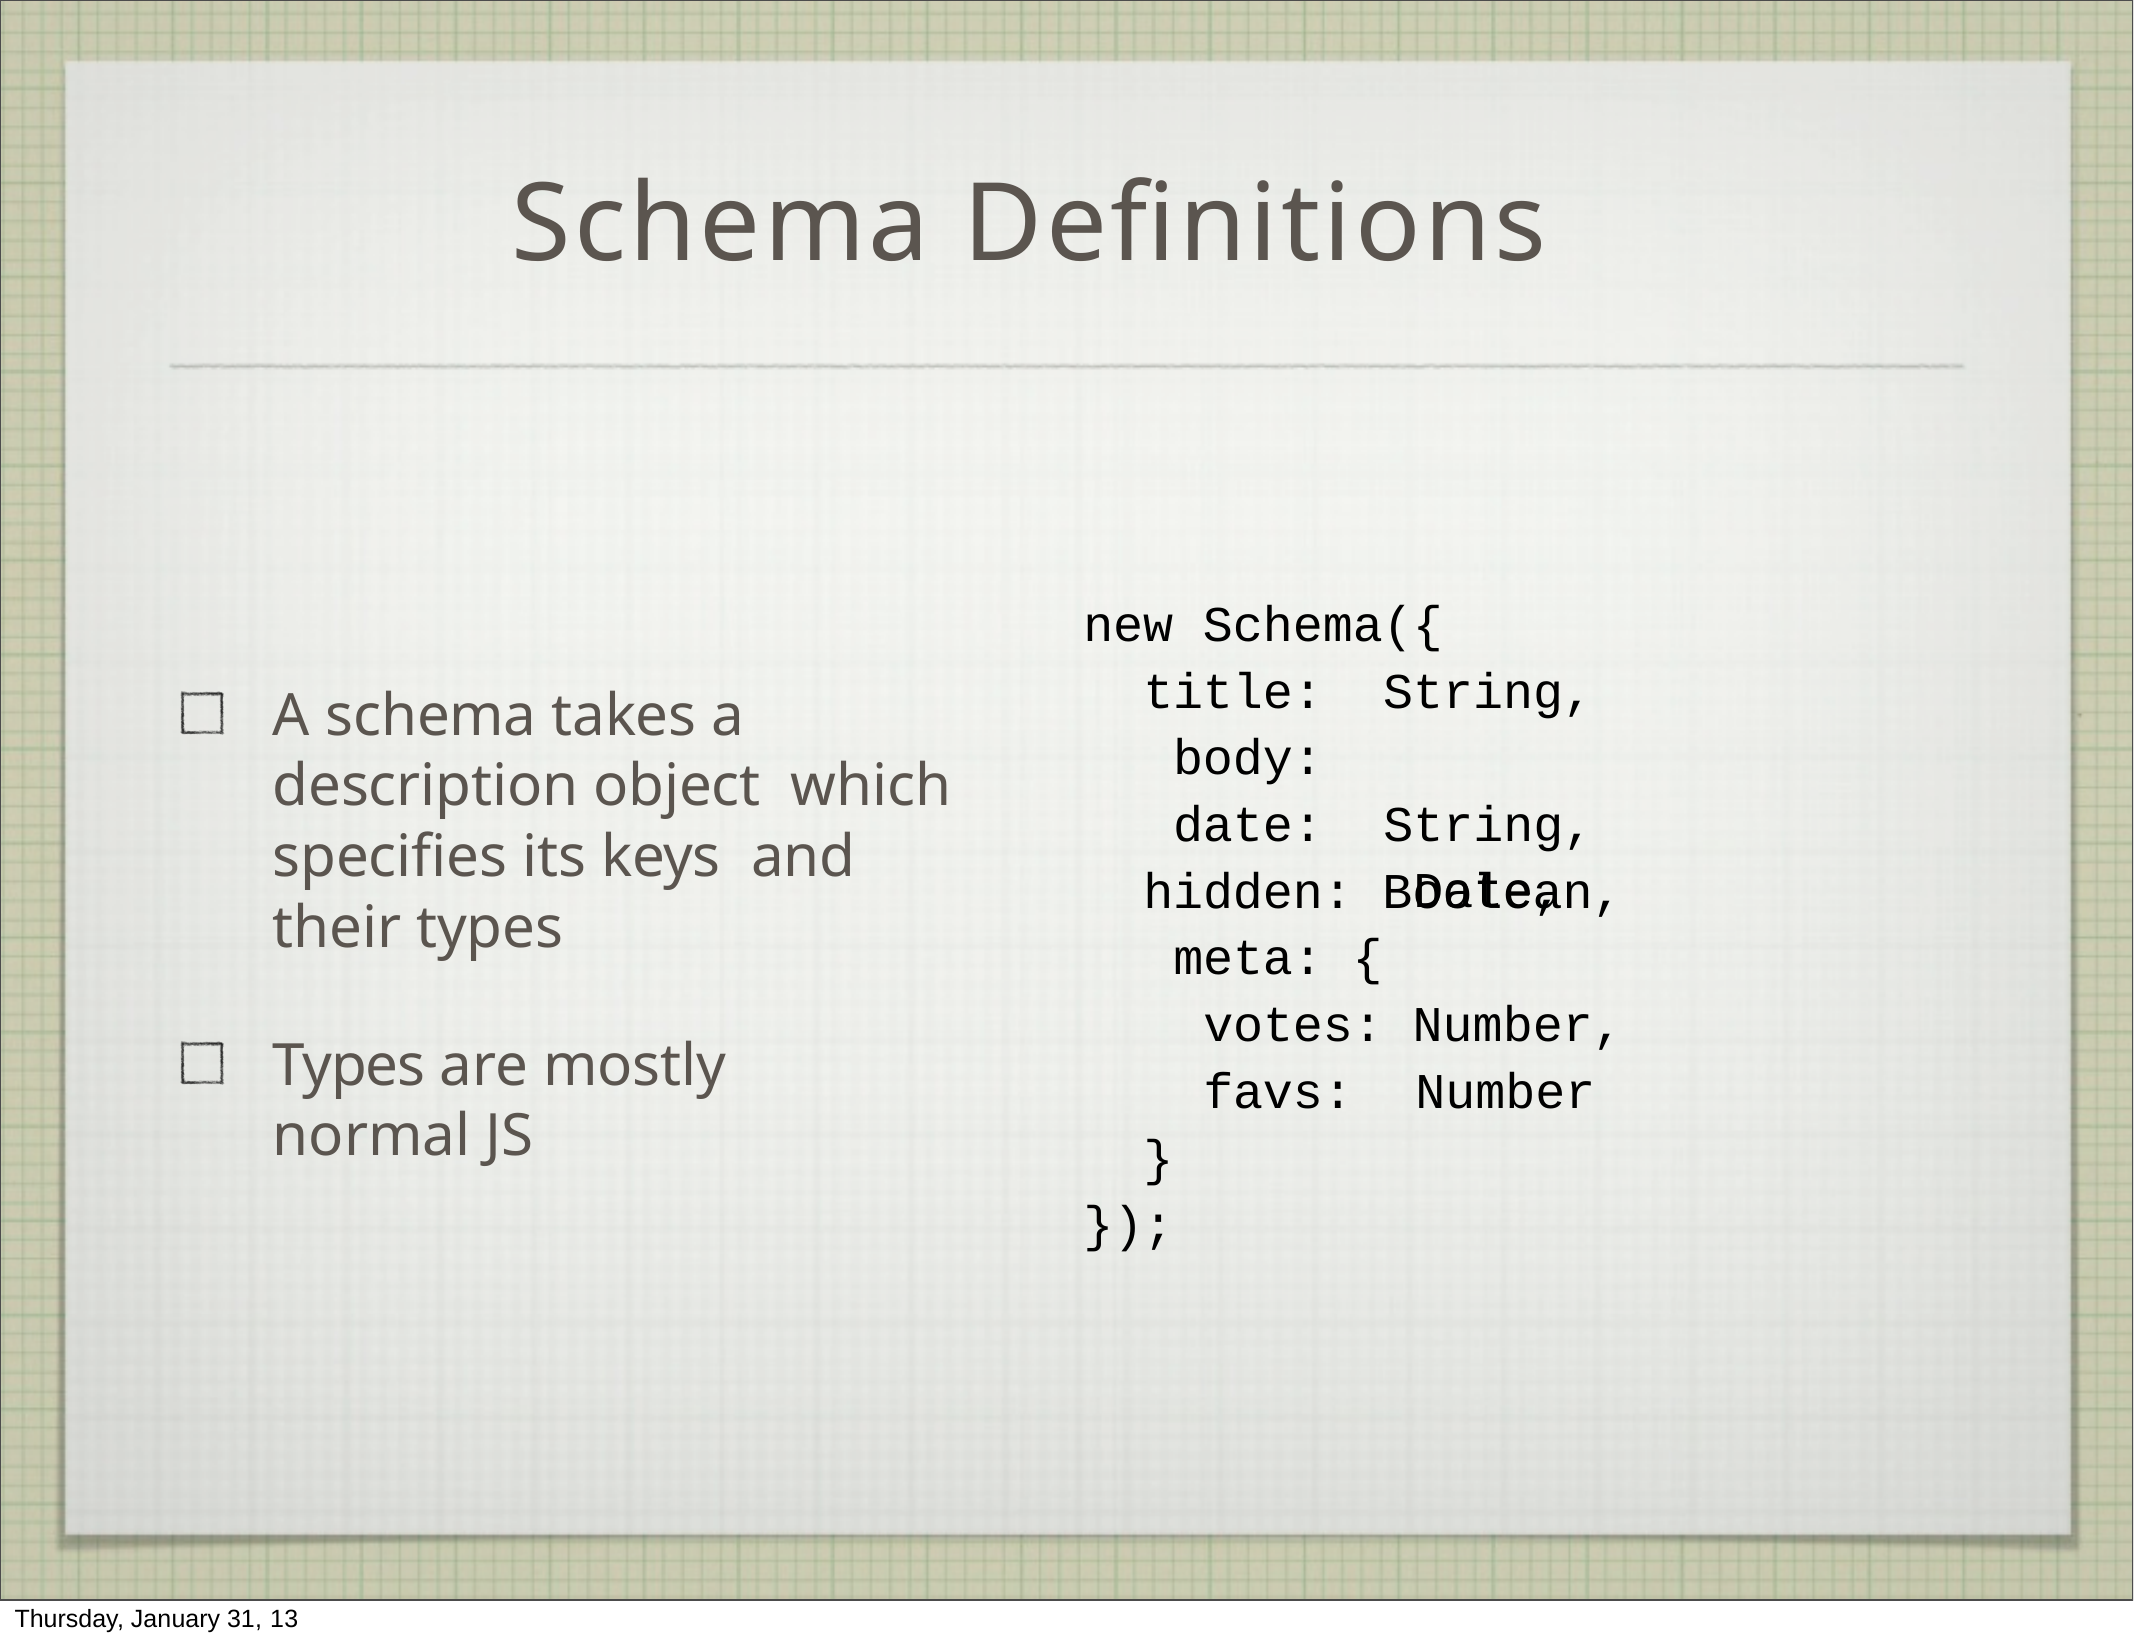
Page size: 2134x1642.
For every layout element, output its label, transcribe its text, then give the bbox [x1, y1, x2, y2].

footer Thursday, January 31, 13 [12, 1605, 305, 1642]
text_box [0, 0, 2134, 1600]
